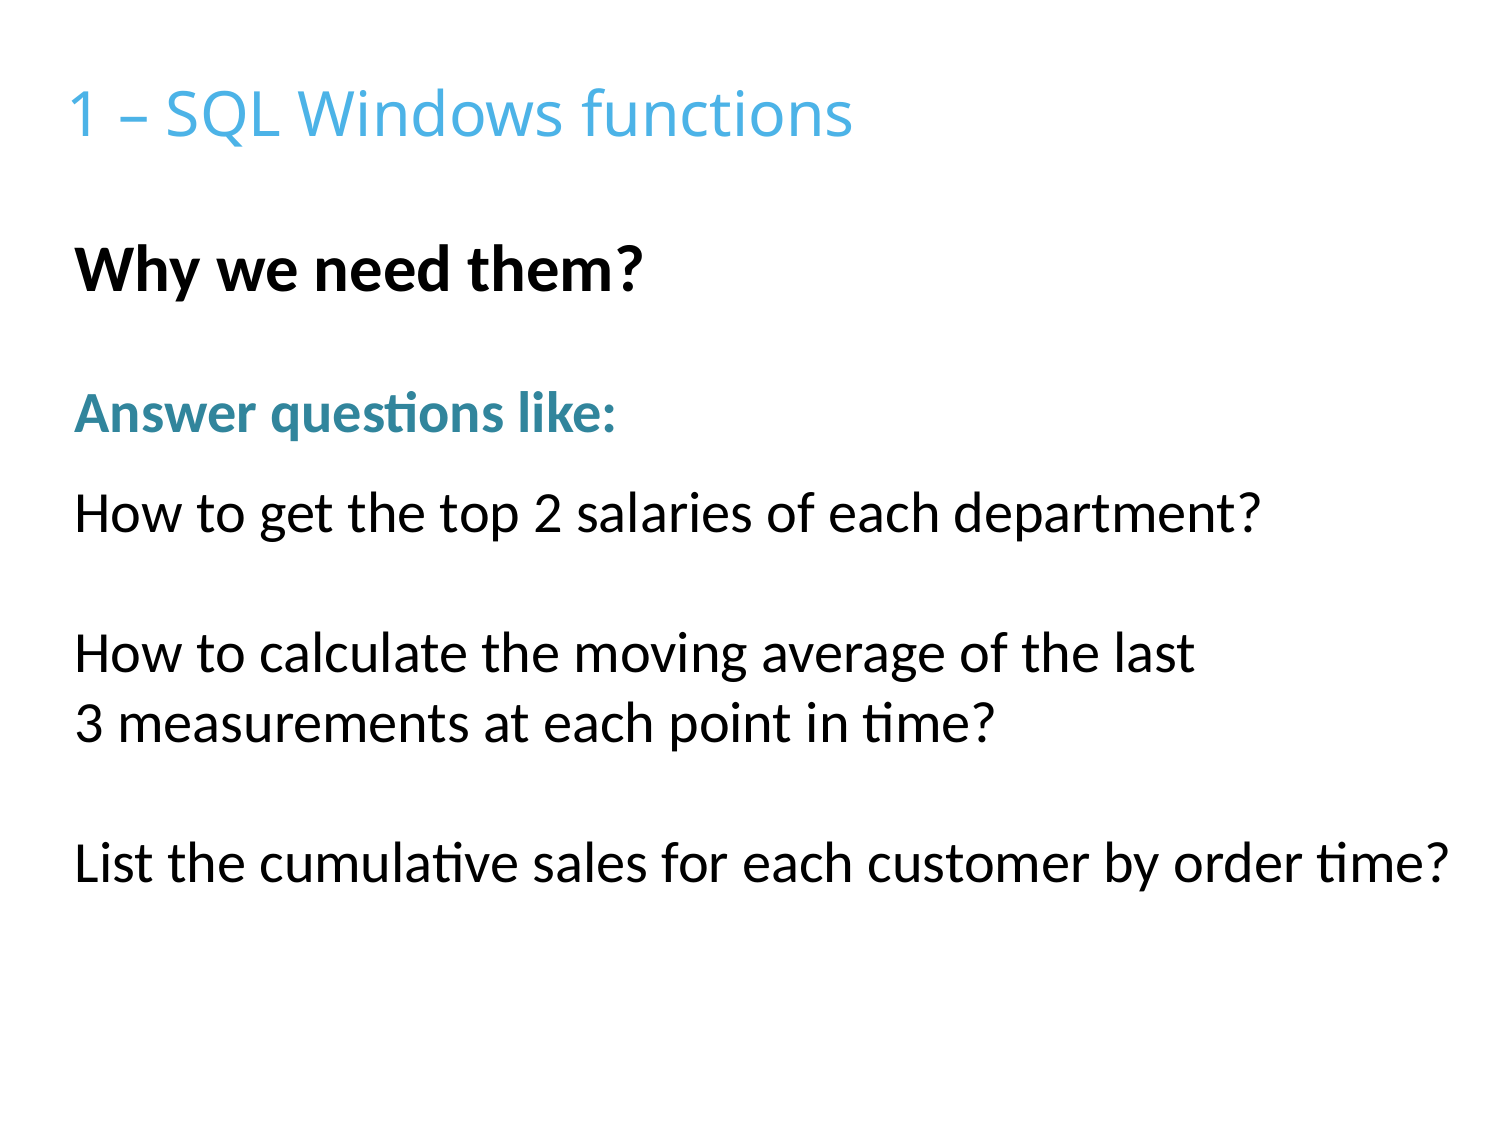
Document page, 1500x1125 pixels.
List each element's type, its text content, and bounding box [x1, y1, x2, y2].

text_box Why we need them? Answer questions like: How to get the top 2 salaries of each department? How to calculate the moving average of the last 3 measurements at each point in time? List the cumulative sales for each customer by order time? [59, 216, 1468, 1042]
text_box 1 – SQL Windows functions [51, 69, 1413, 158]
